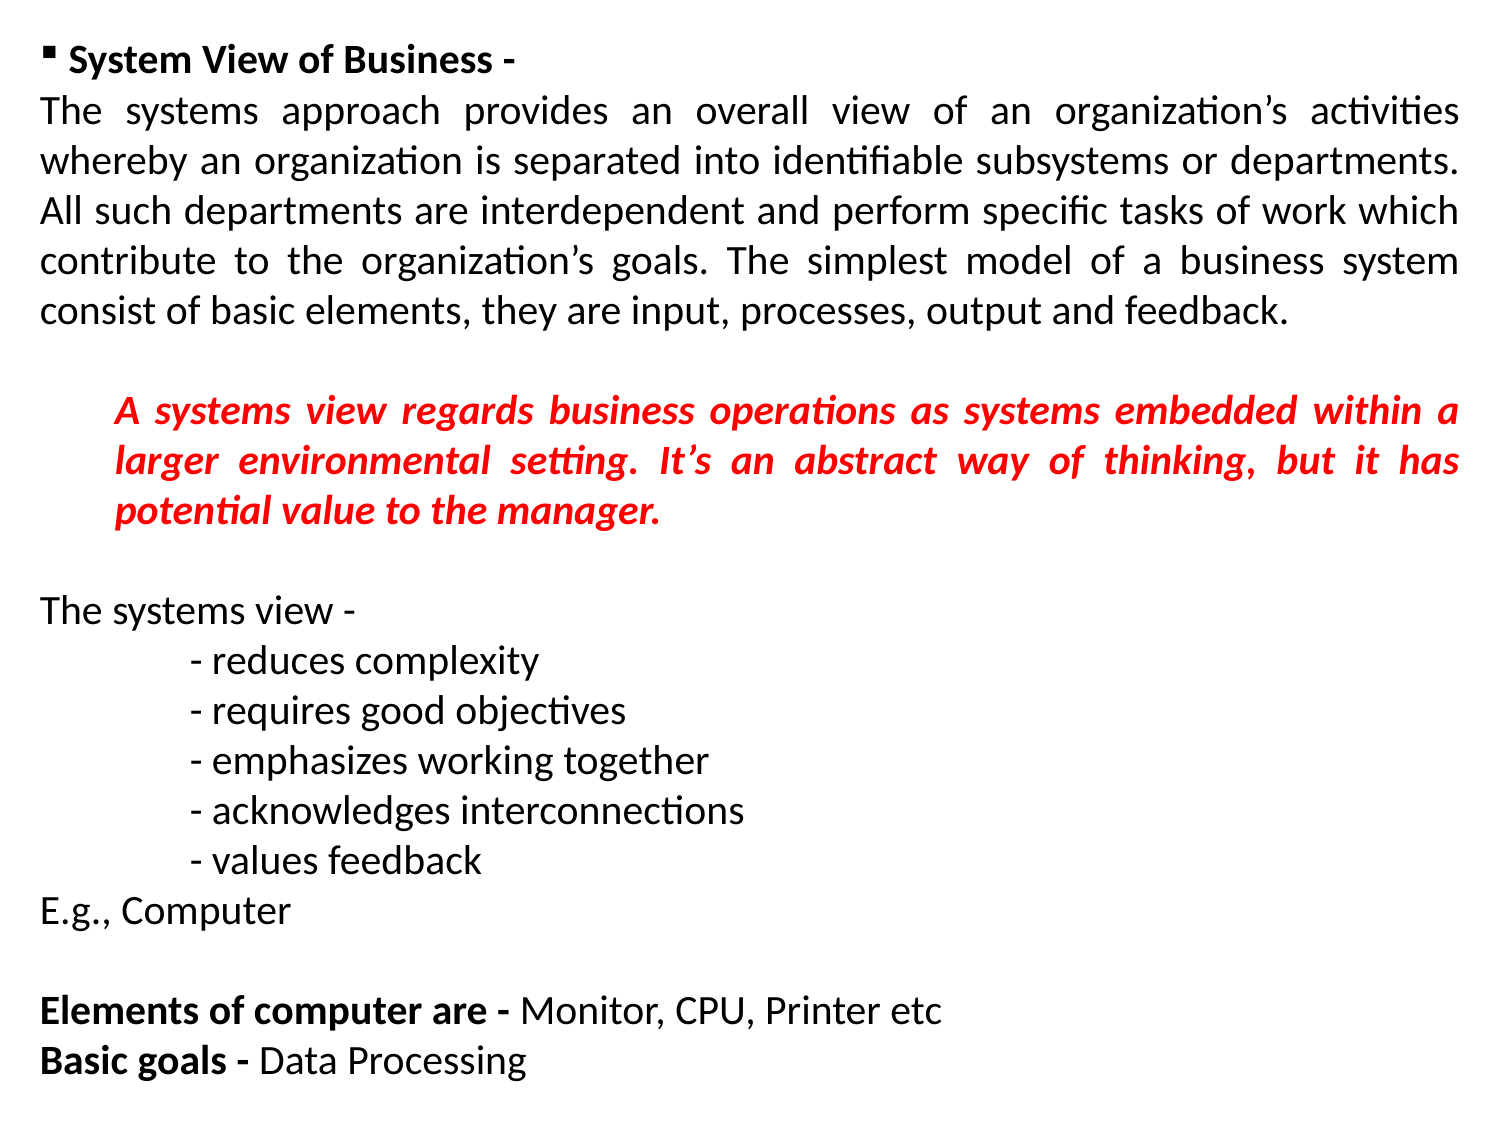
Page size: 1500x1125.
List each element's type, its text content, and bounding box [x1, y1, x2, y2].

text_box System View of Business - The systems approach provides an overall view of an organization’s activities whereby an organization is separated into identifiable subsystems or departments. All such departments are interdependent and perform specific tasks of work which contribute to the organization’s goals. The simplest model of a business system consist of basic elements, they are input, processes, output and feedback. A systems view regards business operations as systems embedded within a larger environmental setting. It’s an abstract way of thinking, but it has potential value to the manager. The systems view - - reduces complexity - requires good objectives - emphasizes working together - acknowledges interconnections - values feedback E.g., Computer Elements of computer are - Monitor, CPU, Printer etc Basic goals - Data Processing [24, 24, 1475, 1091]
